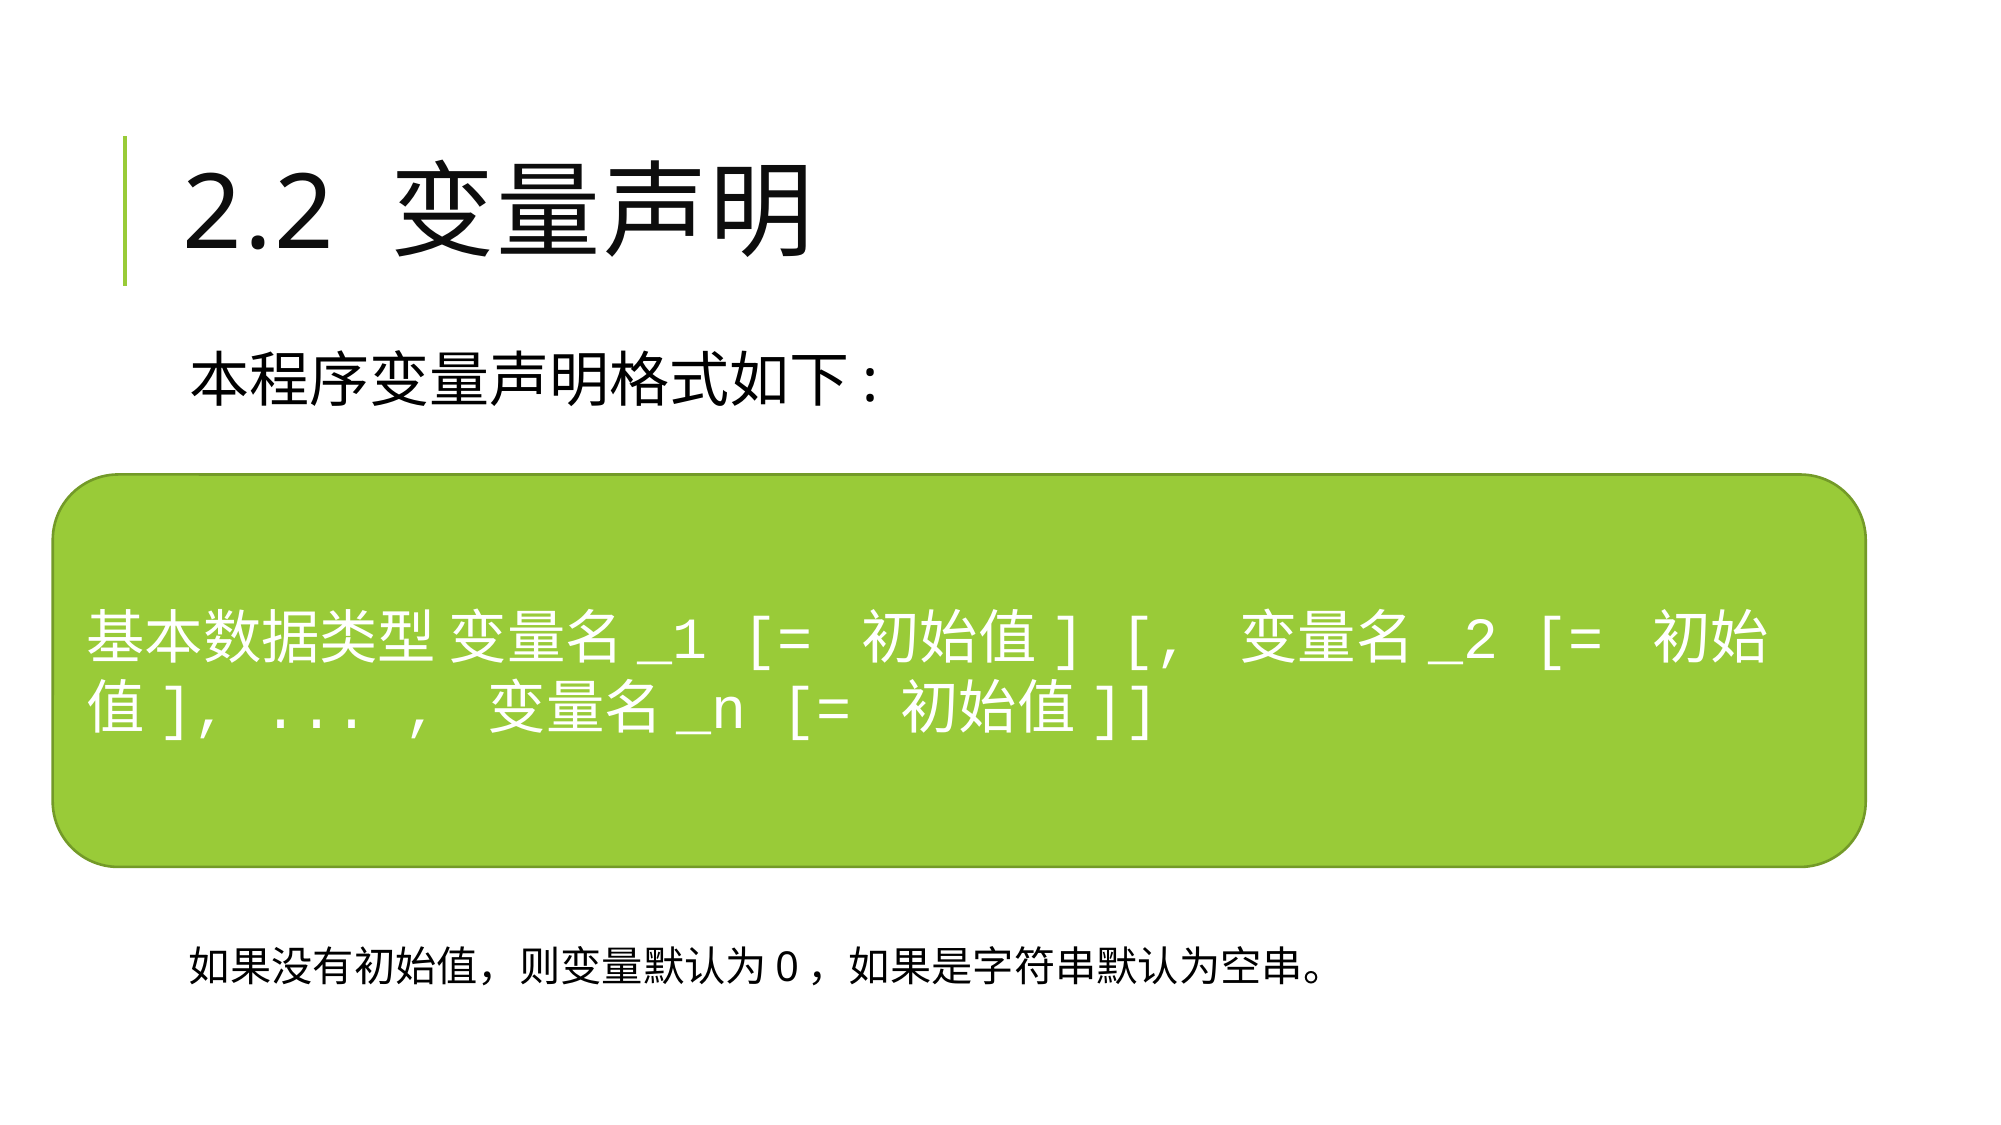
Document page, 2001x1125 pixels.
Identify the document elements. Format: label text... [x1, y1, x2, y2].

title 2.2 变量声明 [168, 96, 1763, 341]
text_box 基本数据类型 变量名_1 [= 初始值] [, 变量名_2 [= 初始值], ... , 变量名_n [= 初始值]] [51, 473, 1868, 869]
list 本程序变量声明格式如下: 如果没有初始值，则变量默认为0，如果是字符串默认为空串。 [168, 869, 1763, 1002]
list 本程序变量声明格式如下: 如果没有初始值，则变量默认为0，如果是字符串默认为空串。 [168, 341, 1763, 473]
